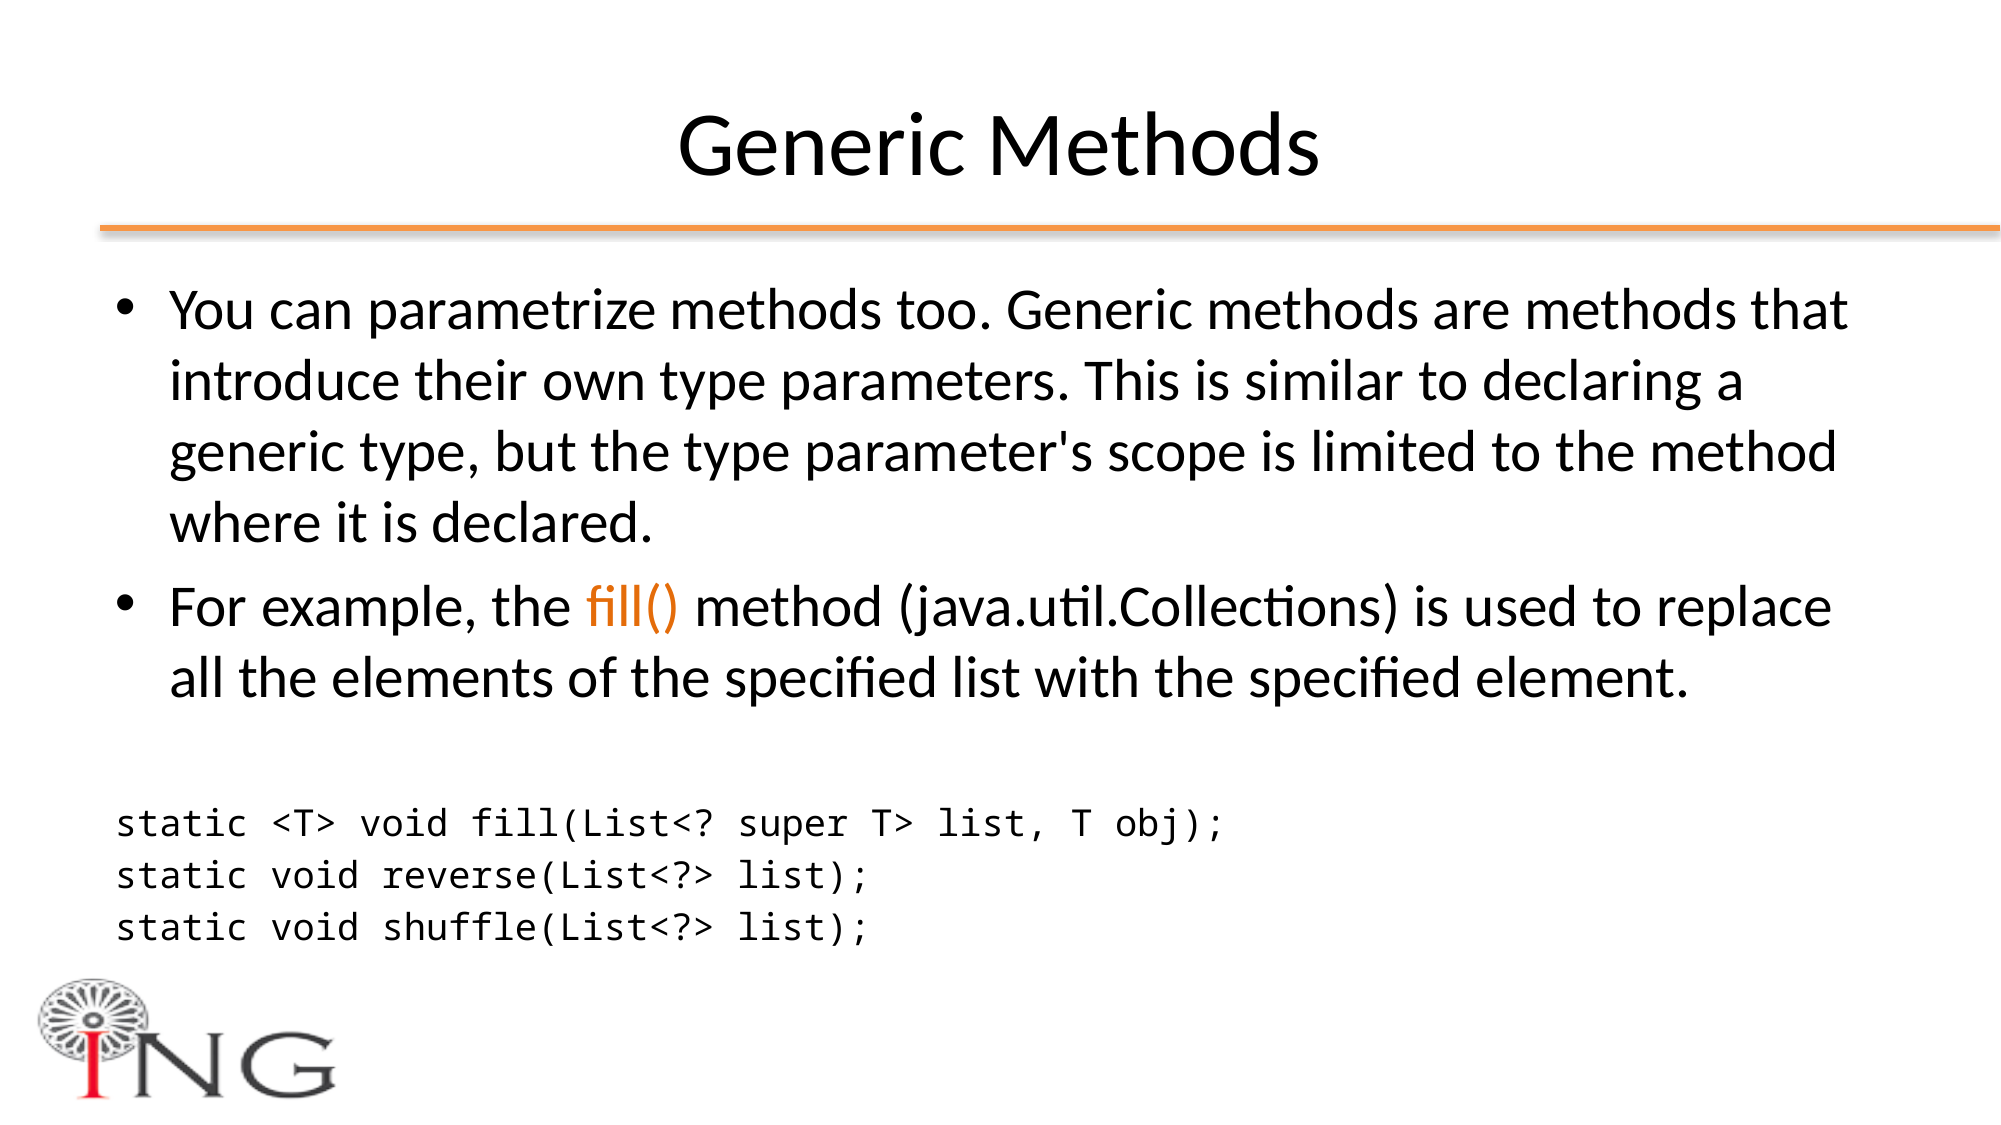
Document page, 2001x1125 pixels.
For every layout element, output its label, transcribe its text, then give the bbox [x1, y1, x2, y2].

picture [5, 956, 375, 1125]
title Generic Methods [99, 45, 1900, 233]
list You can parametrize methods too. Generic methods are methods that introduce their own type parameters. This is similar to declaring a generic type, but the type parameter's scope is limited to the method where it is declared. For example, the fill() method (java.util.Collections) is used to replace all the elements of the specified list with the specified element. static <T> void fill(List<? super T> list, T obj); static void reverse(List<?> list); static void shuffle(List<?> list); [99, 262, 1900, 1005]
